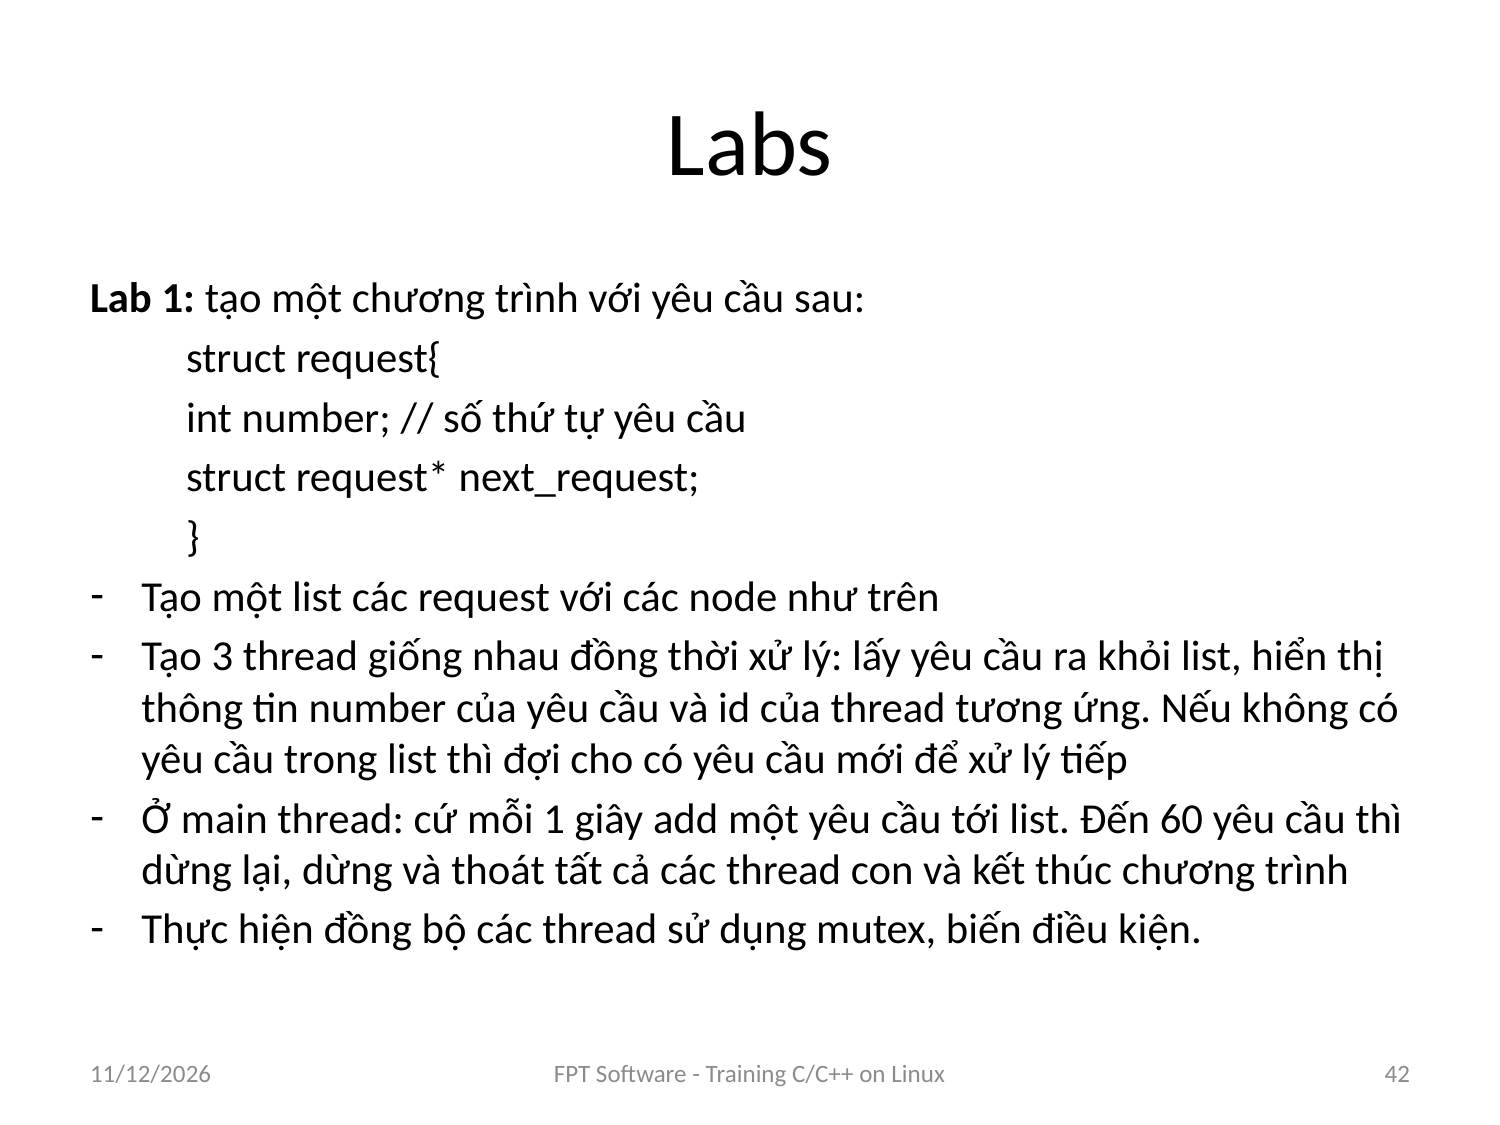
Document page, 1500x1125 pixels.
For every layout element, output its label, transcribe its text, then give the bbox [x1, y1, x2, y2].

footer FPT Software - Training C/C++ on Linux [512, 1042, 988, 1103]
title Labs [75, 45, 1425, 233]
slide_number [75, 1042, 425, 1103]
slide_number 42 [1074, 1042, 1425, 1103]
list Lab 1: tạo một chương trình với yêu cầu sau: struct request{ int number; // số thứ tự yêu cầu struct request* next_request; } Tạo một list các request với các node như trên Tạo 3 thread giống nhau đồng thời xử lý: lấy yêu cầu ra khỏi list, hiển thị thông tin number của yêu cầu và id của thread tương ứng. Nếu không có yêu cầu trong list thì đợi cho có yêu cầu mới để xử lý tiếp Ở main thread: cứ mỗi 1 giây add một yêu cầu tới list. Đến 60 yêu cầu thì dừng lại, dừng và thoát tất cả các thread con và kết thúc chương trình Thực hiện đồng bộ các thread sử dụng mutex, biến điều kiện. [75, 262, 1425, 1005]
